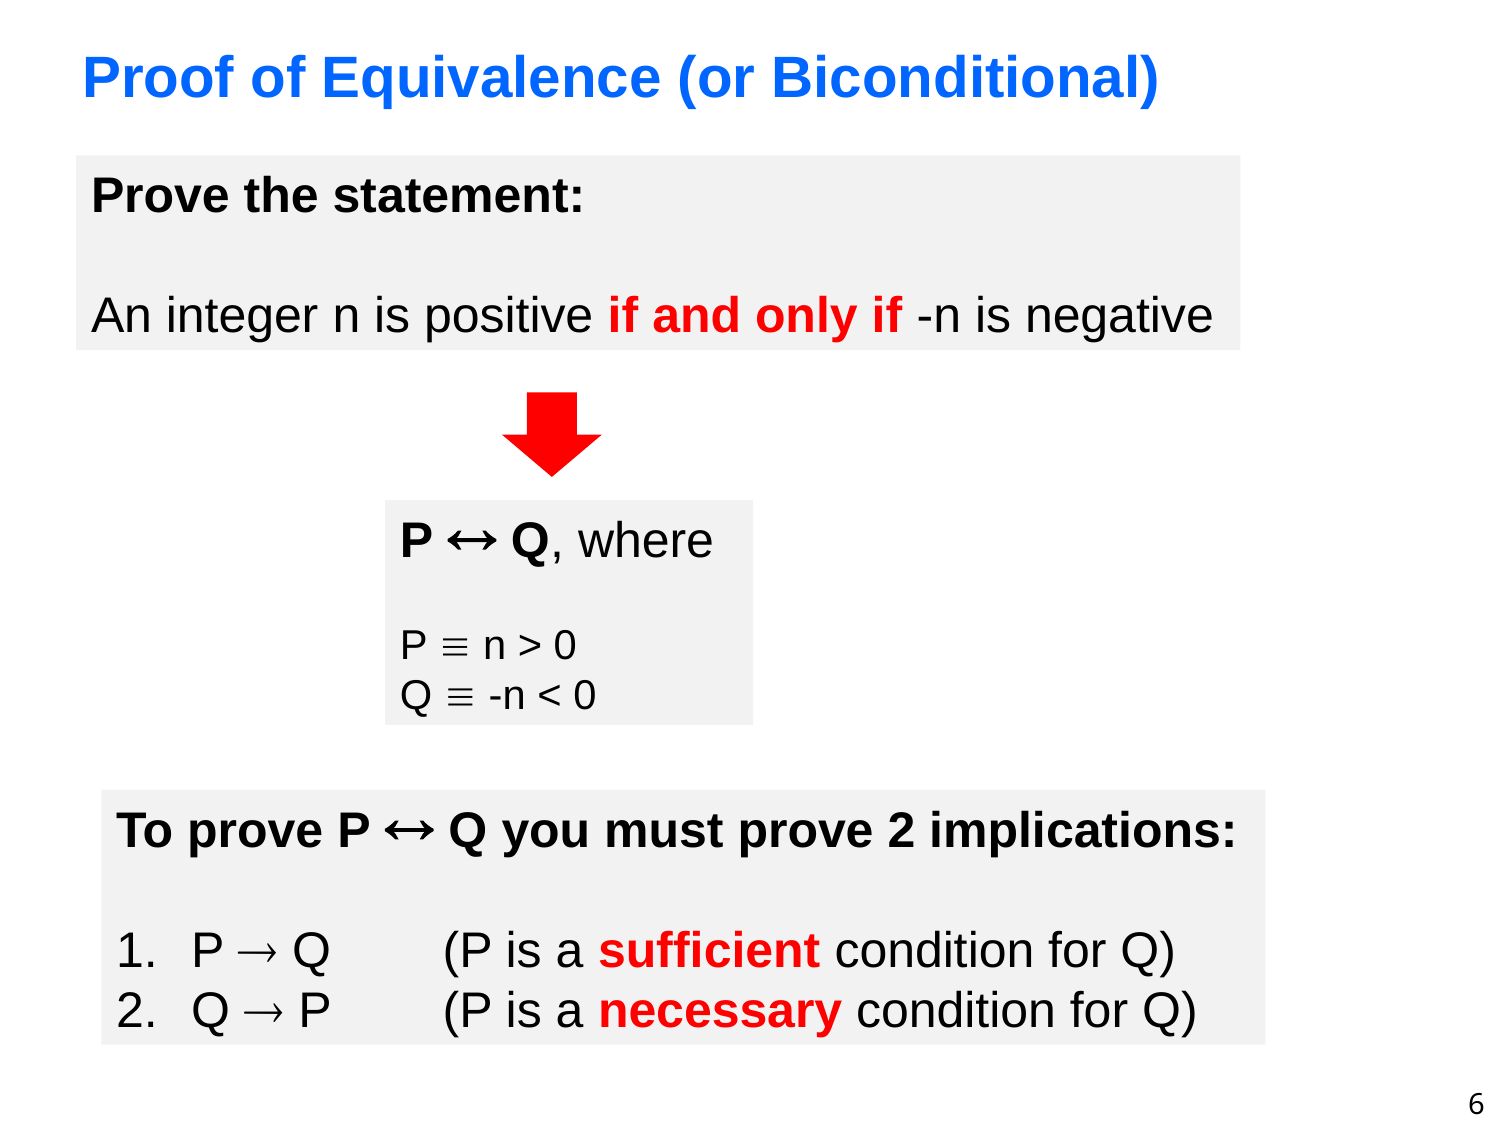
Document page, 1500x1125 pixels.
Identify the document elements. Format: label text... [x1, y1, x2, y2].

text_box P  Q, where P  n > 0 Q  -n < 0 [385, 500, 754, 725]
slide_number 6 [1187, 1077, 1500, 1116]
text_box [501, 392, 602, 477]
text_box To prove P  Q you must prove 2 implications: P  Q (P is a sufficient condition for Q) Q  P (P is a necessary condition for Q) [101, 789, 1266, 1045]
text_box Prove the statement: An integer n is positive if and only if -n is negative [76, 155, 1241, 351]
title Proof of Equivalence (or Biconditional) [67, 23, 1466, 125]
